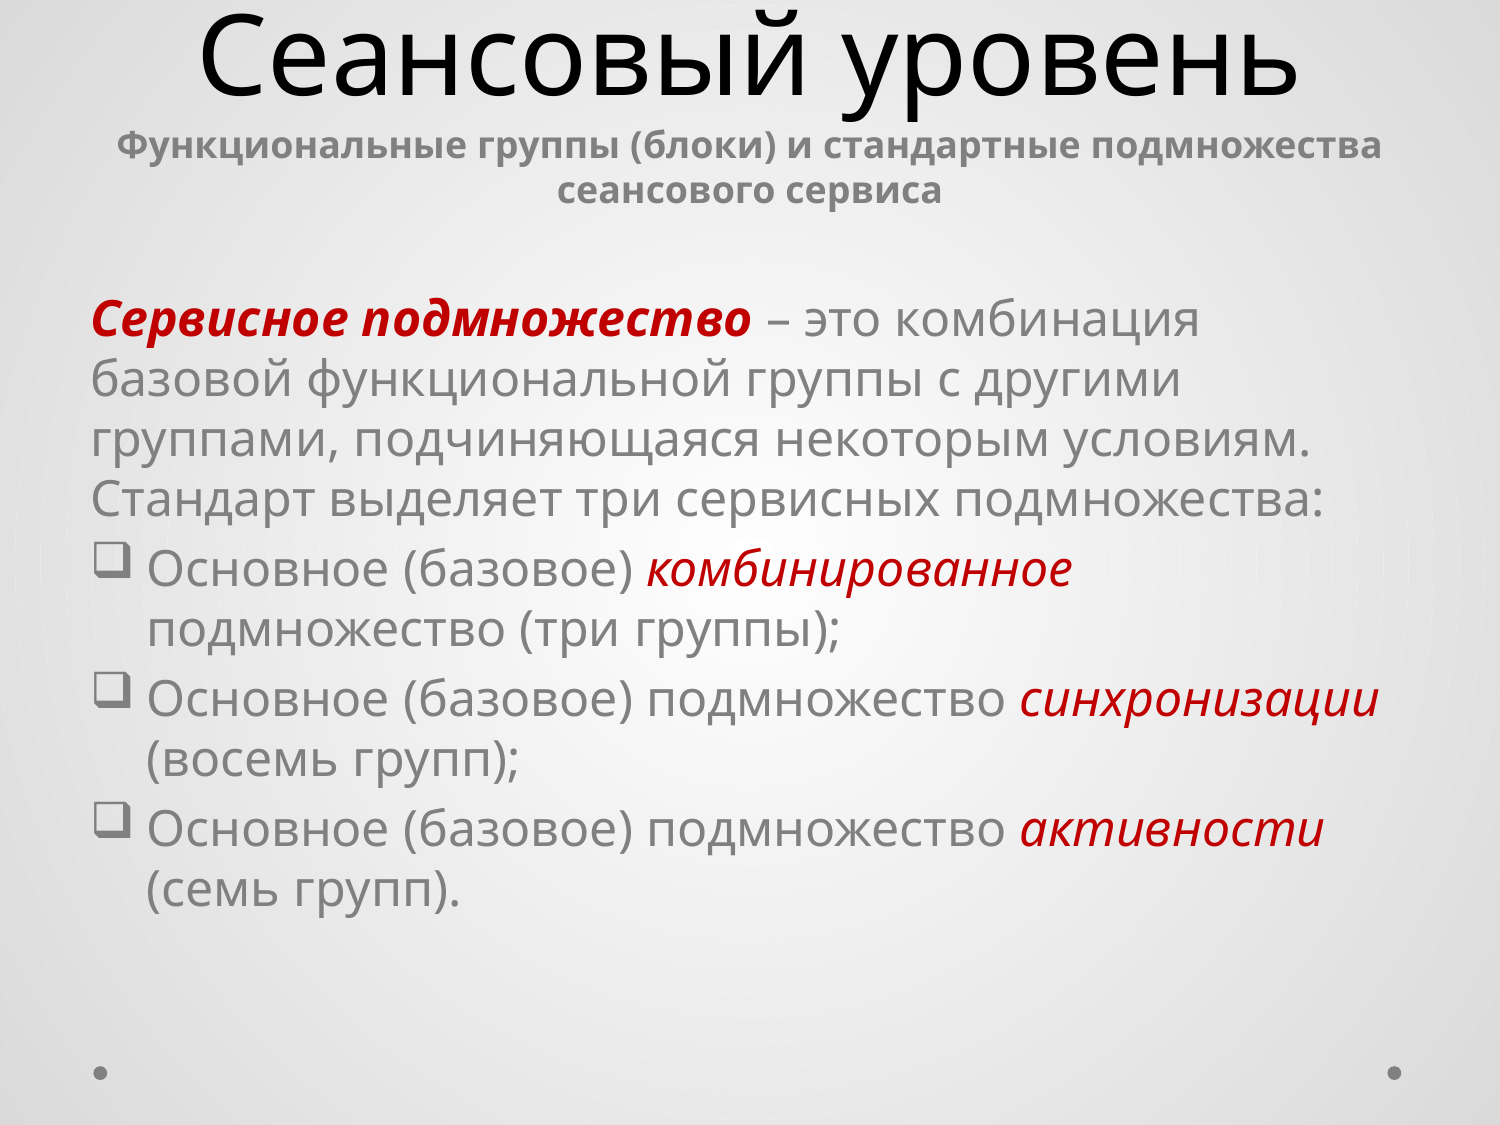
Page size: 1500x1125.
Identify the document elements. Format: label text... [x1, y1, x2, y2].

title Сеансовый уровень [75, 0, 1425, 113]
text_box Функциональные группы (блоки) и стандартные подмножества сеансового сервиса [17, 113, 1483, 219]
list Сервисное подмножество – это комбинация базовой функциональной группы с другими группами, подчиняющаяся некоторым условиям. Стандарт выделяет три сервисных подмножества: Основное (базовое) комбинированное подмножество (три группы); Основное (базовое) подмножество синхронизации (восемь групп); Основное (базовое) подмножество активности (семь групп). [75, 278, 1425, 1118]
